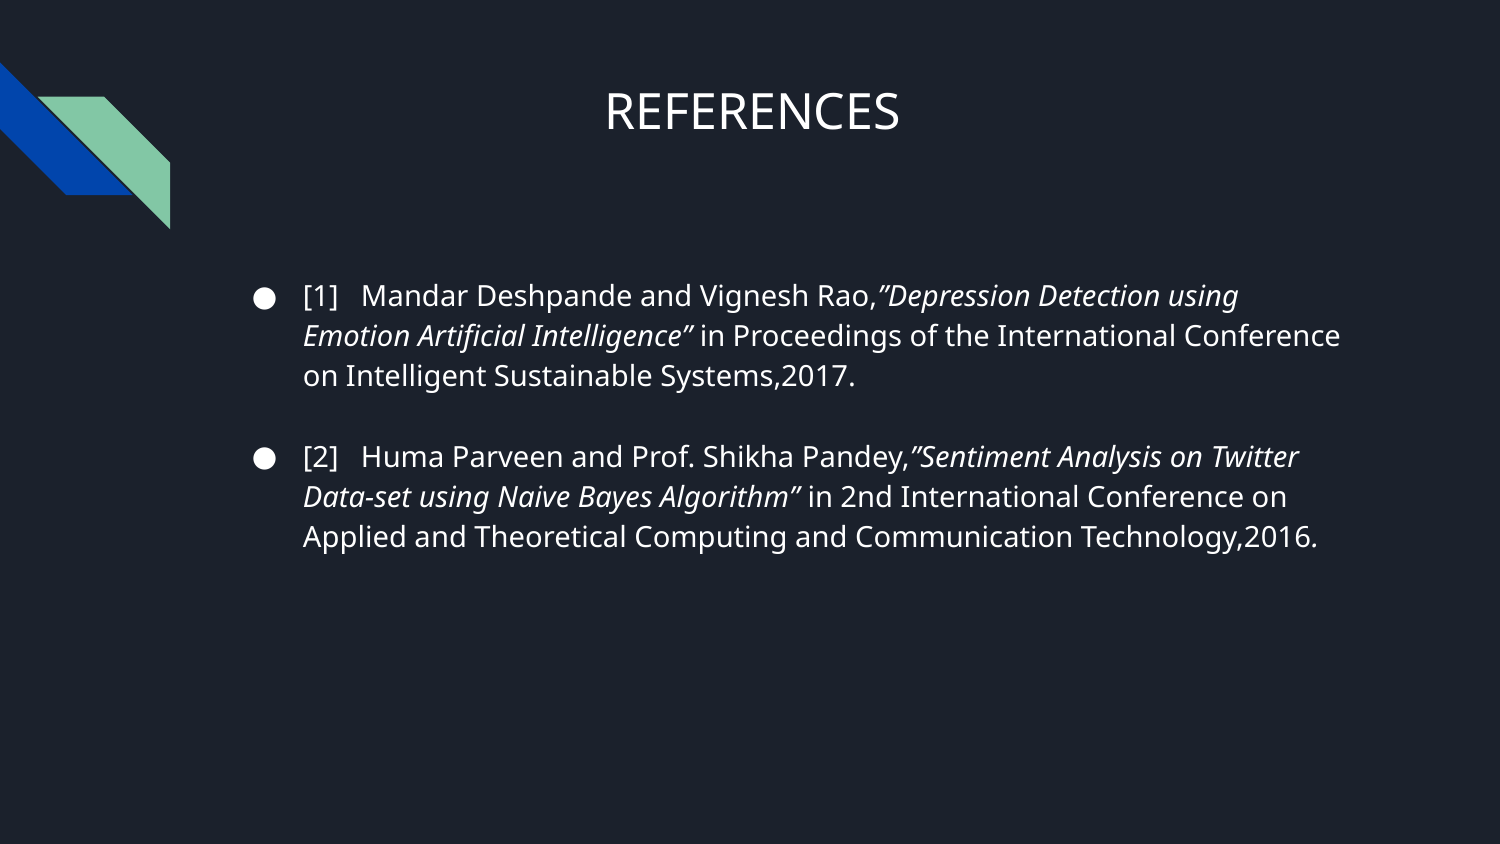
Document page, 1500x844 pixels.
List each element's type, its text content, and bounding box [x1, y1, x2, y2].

list [1] Mandar Deshpande and Vignesh Rao,”Depression Detection using Emotion Artificial Intelligence” in Proceedings of the International Conference on Intelligent Sustainable Systems,2017. [2] Huma Parveen and Prof. Shikha Pandey,”Sentiment Analysis on Twitter Data-set using Naive Bayes Algorithm” in 2nd International Conference on Applied and Theoretical Computing and Communication Technology,2016. [212, 257, 1368, 735]
title REFERENCES [212, 64, 1368, 215]
